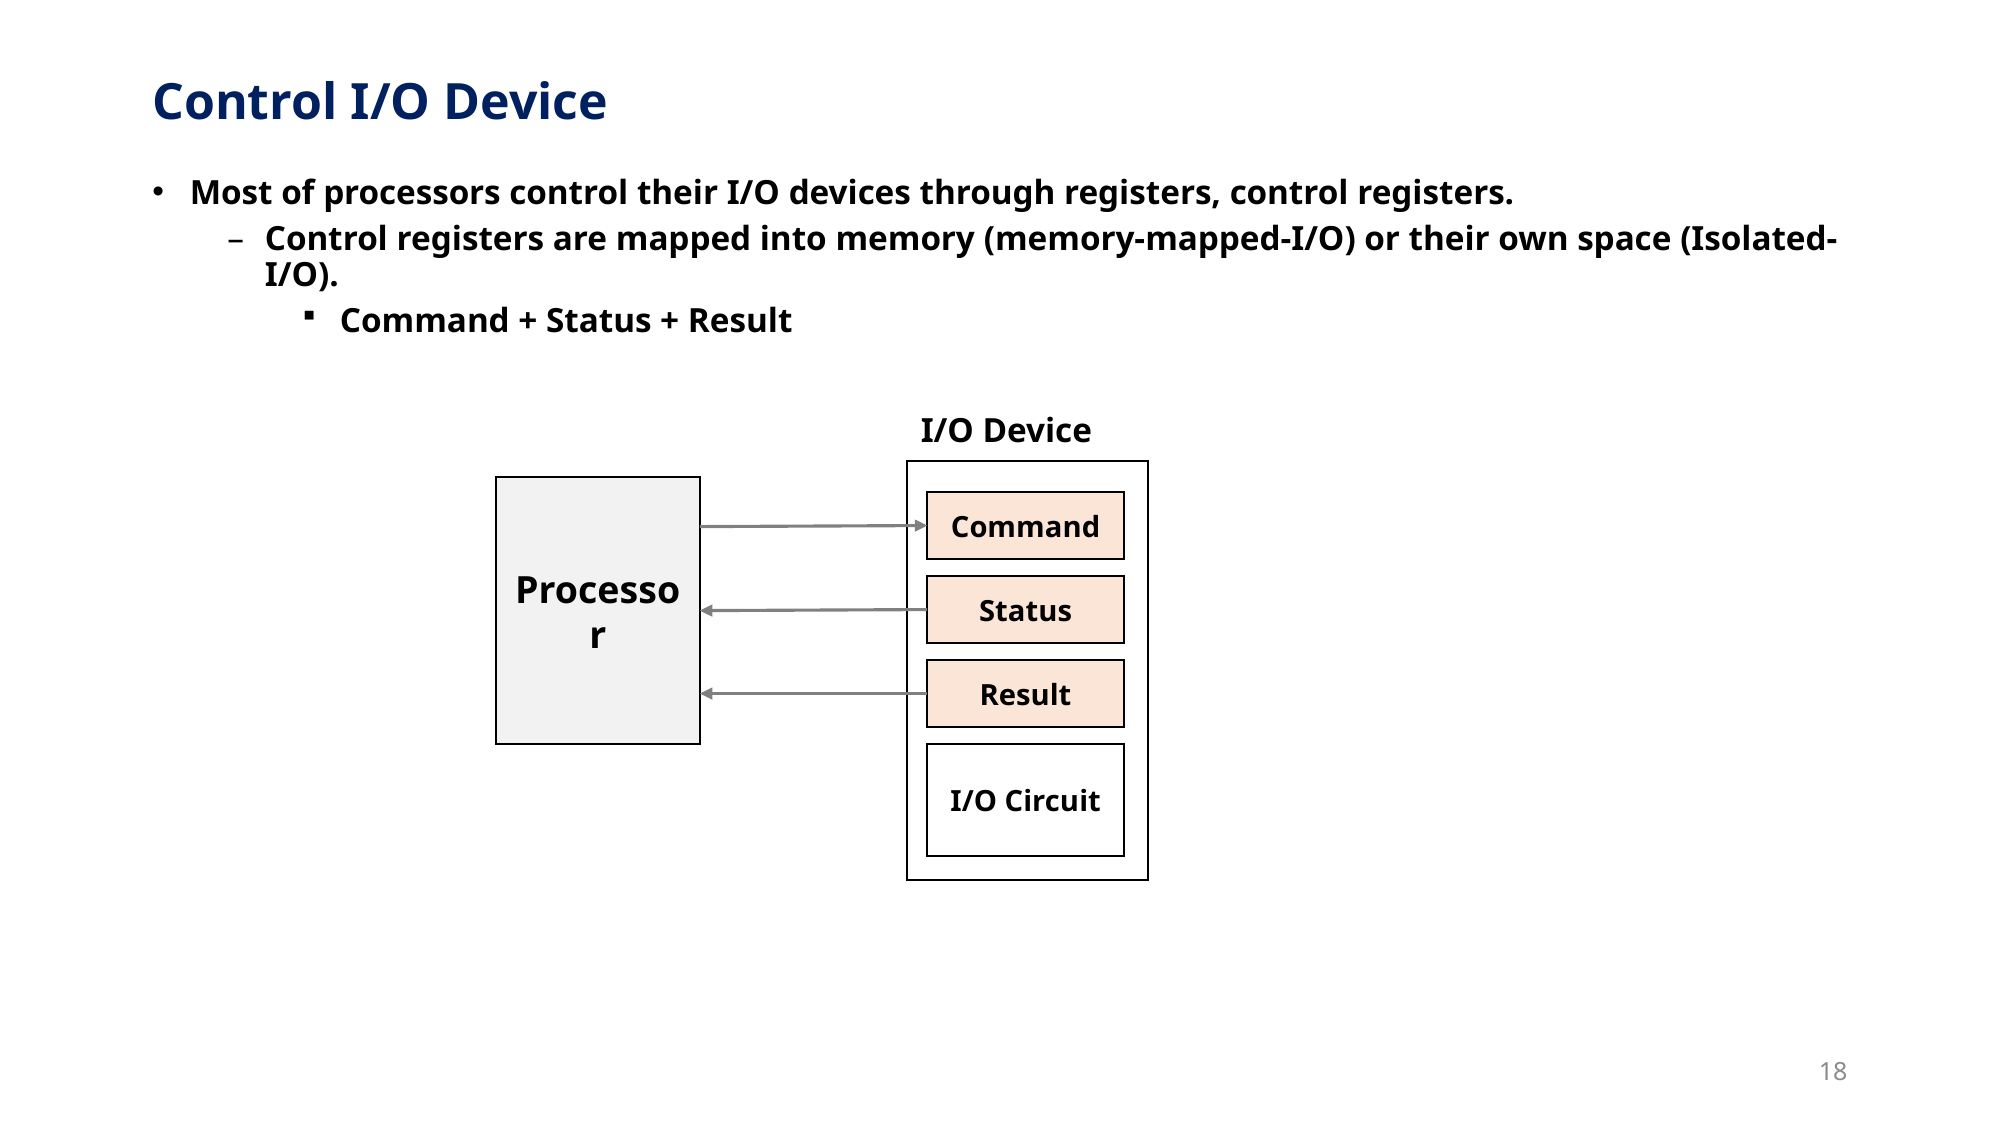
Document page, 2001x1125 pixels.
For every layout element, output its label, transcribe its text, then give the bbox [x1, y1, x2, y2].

text_box Processor [495, 476, 701, 745]
text_box Result [926, 659, 1125, 728]
list Most of processors control their I/O devices through registers, control registers. Control registers are mapped into memory (memory-mapped-I/O) or their own space (Isolated-I/O). Command + Status + Result [137, 167, 1863, 402]
text_box [906, 460, 1149, 881]
text_box Command [926, 491, 1125, 560]
slide_number 18 [1412, 1042, 1863, 1103]
text_box I/O Device [906, 401, 1107, 457]
text_box Status [926, 575, 1125, 644]
title Control I/O Device [137, 67, 1863, 139]
text_box I/O Circuit [926, 743, 1125, 857]
